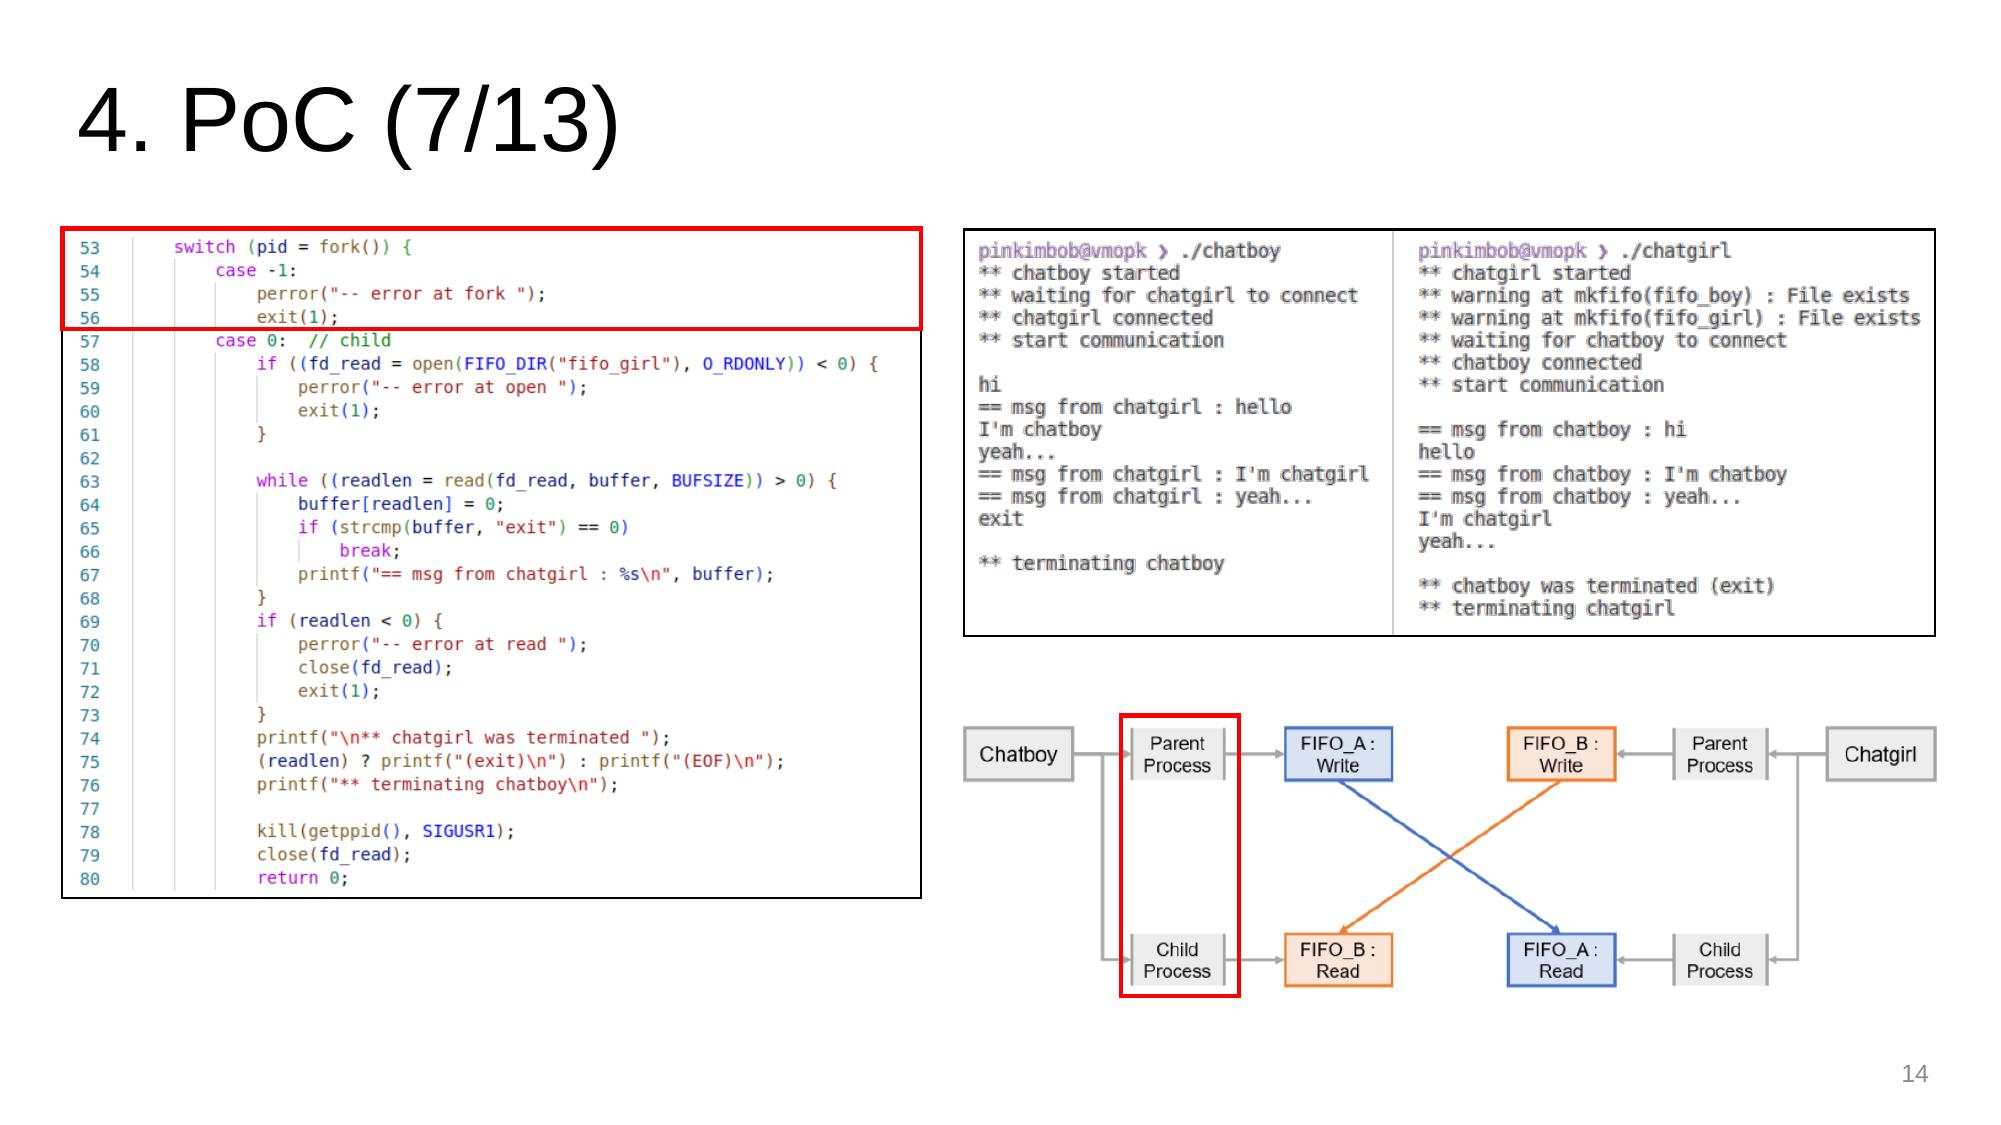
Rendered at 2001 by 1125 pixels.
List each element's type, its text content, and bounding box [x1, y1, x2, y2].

title 4. PoC (7/13) [62, 47, 1938, 197]
slide_number 14 [1494, 1042, 1945, 1103]
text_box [62, 229, 933, 899]
text_box [963, 228, 1936, 637]
picture [966, 232, 1938, 639]
picture [951, 712, 1954, 1008]
